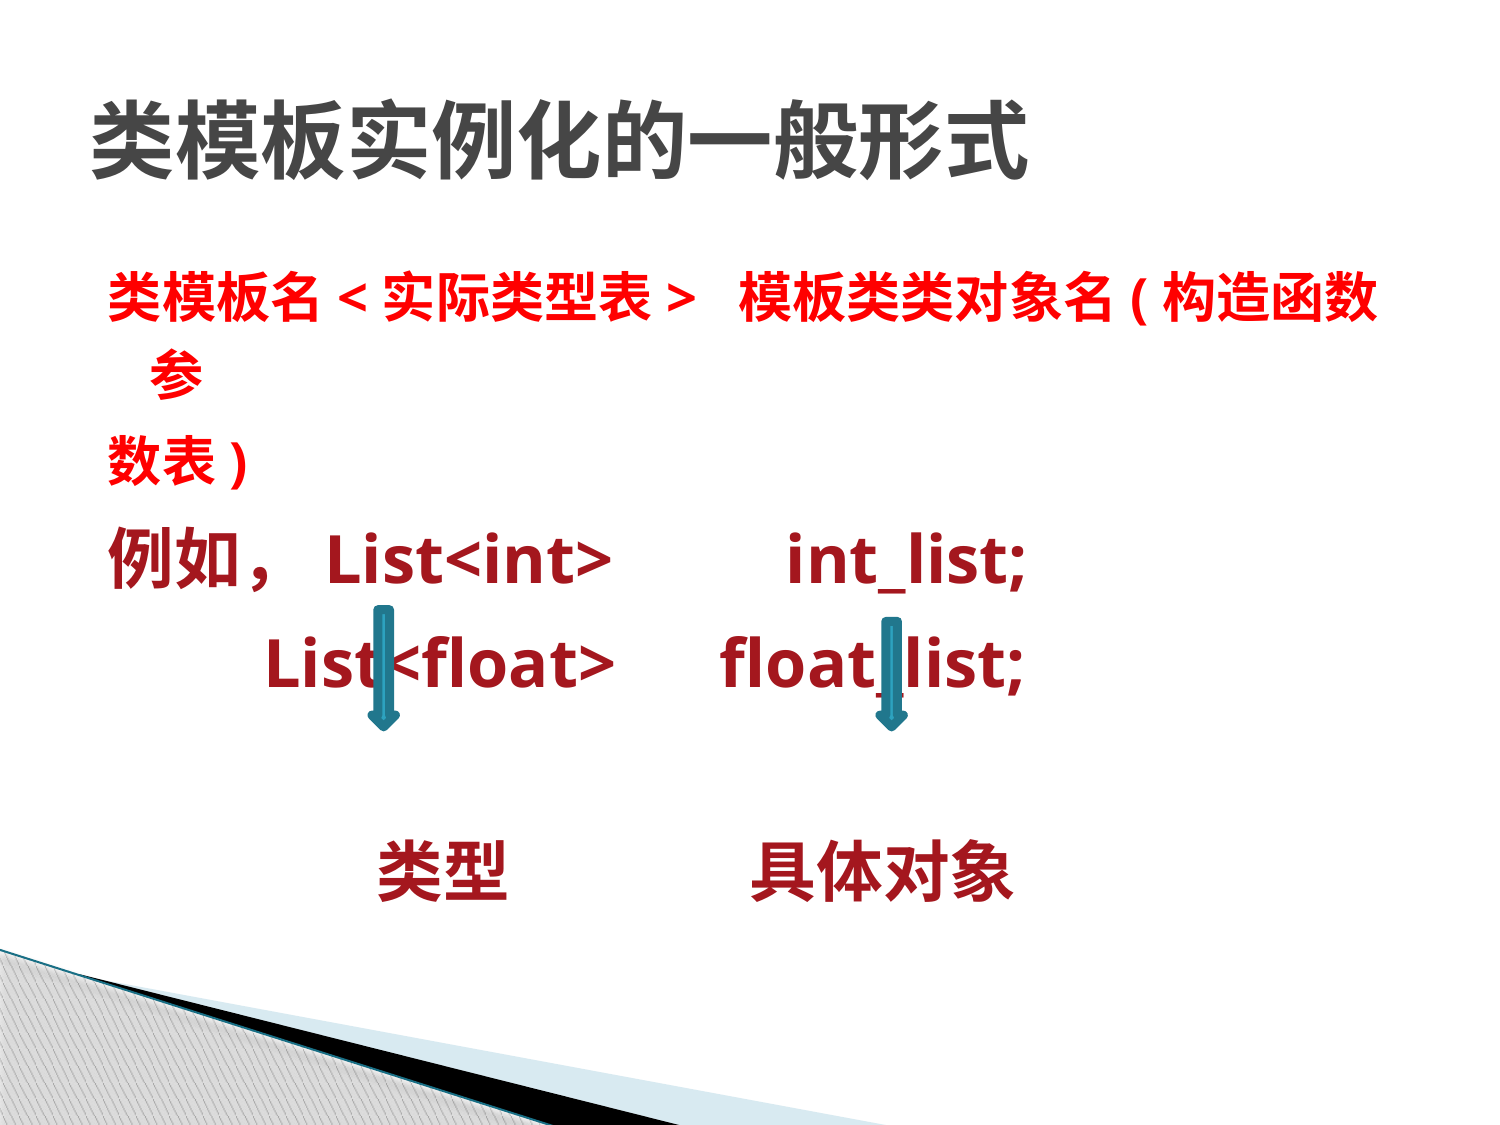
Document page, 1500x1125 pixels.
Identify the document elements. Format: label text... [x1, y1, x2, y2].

text_box [875, 616, 908, 732]
title 类模板实例化的一般形式 [75, 45, 1425, 233]
text_box [367, 605, 400, 732]
list 类模板名<实际类型表> 模板类类对象名(构造函数参 数表) 例如，List<int> int_list; List<float> float_list; 类型 具体对象 [75, 242, 1425, 986]
